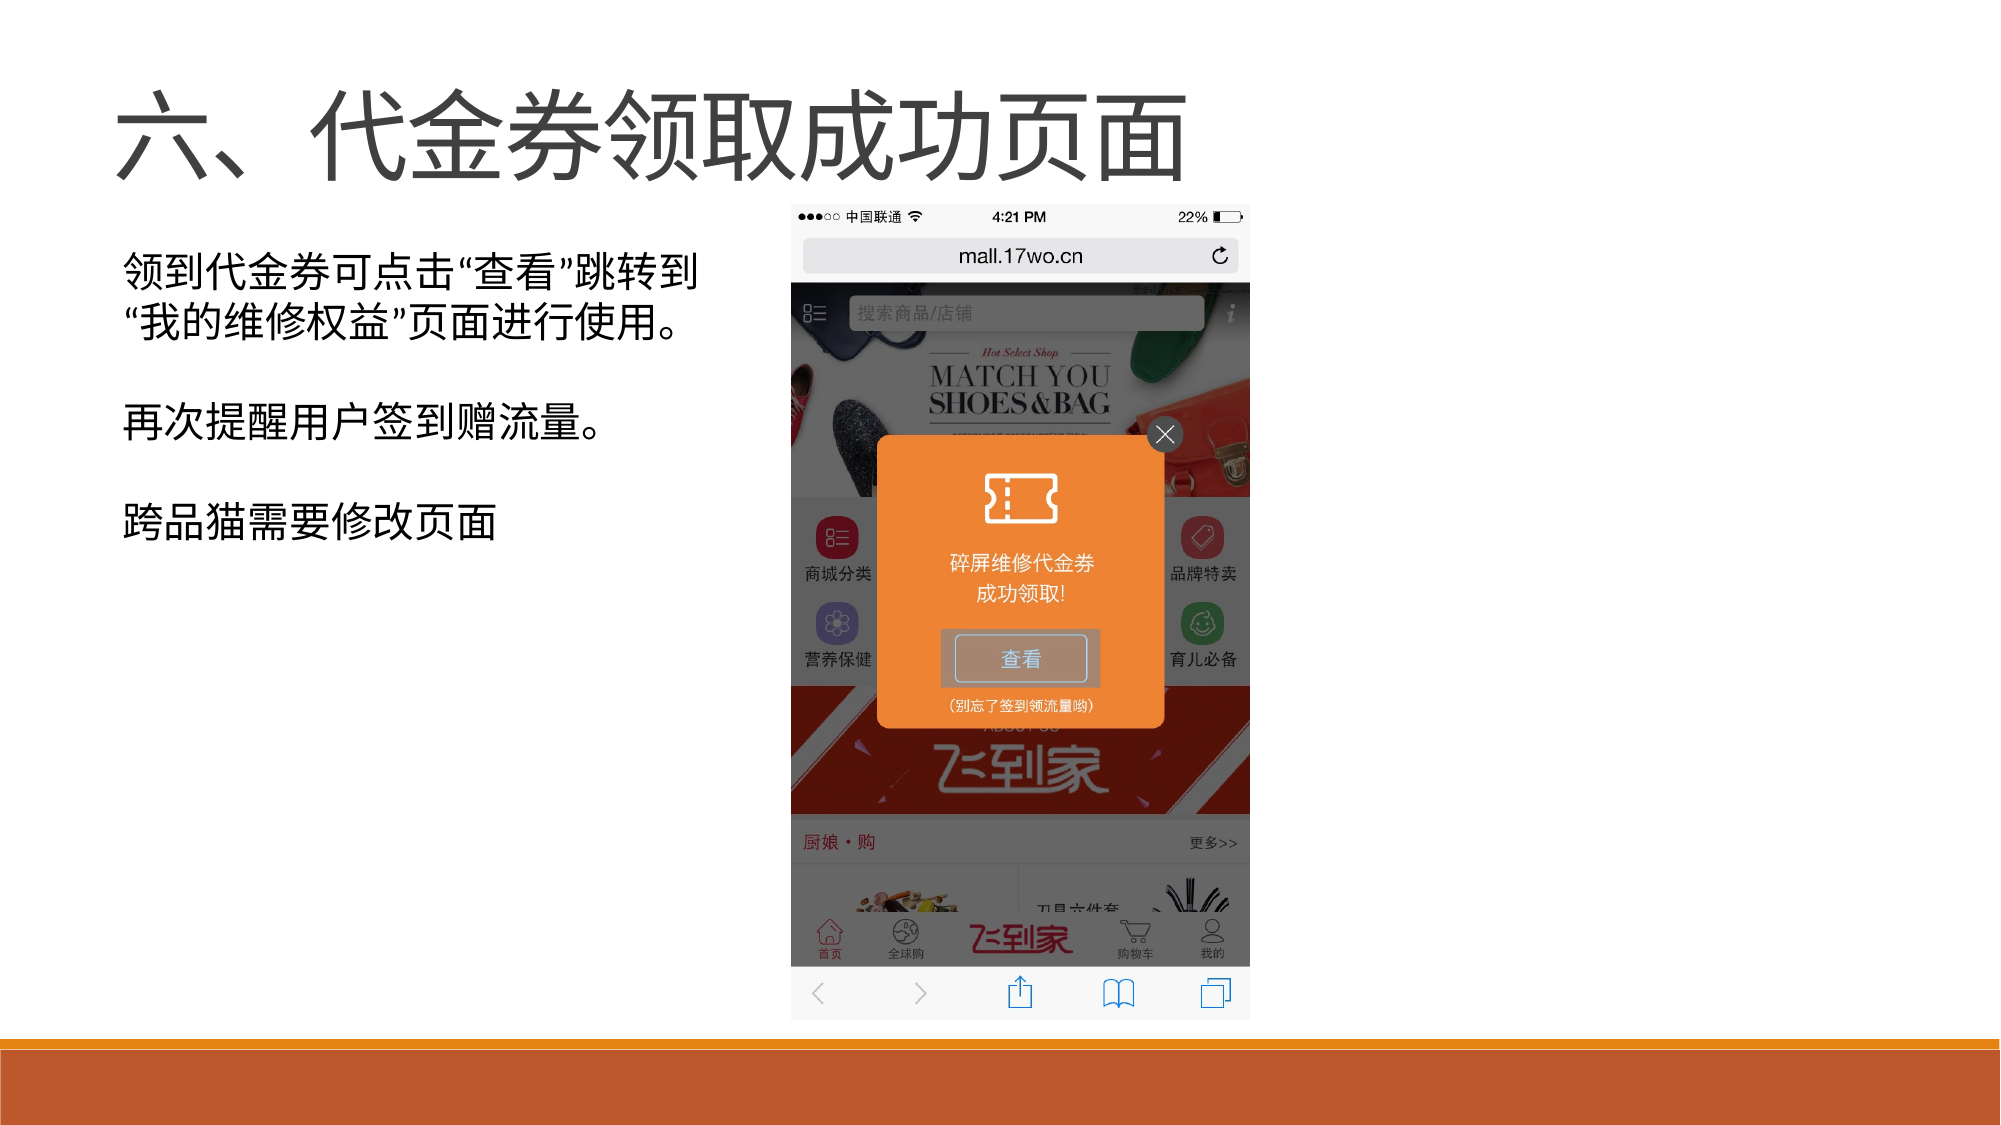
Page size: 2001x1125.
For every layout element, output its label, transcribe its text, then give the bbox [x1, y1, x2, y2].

picture [791, 203, 1251, 1020]
text_box 领到代金券可点击“查看”跳转到“我的维修权益”页面进行使用。 再次提醒用户签到赠流量。 跨品猫需要修改页面 [114, 238, 744, 554]
title 六、代金券领取成功页面 [104, 83, 1663, 203]
